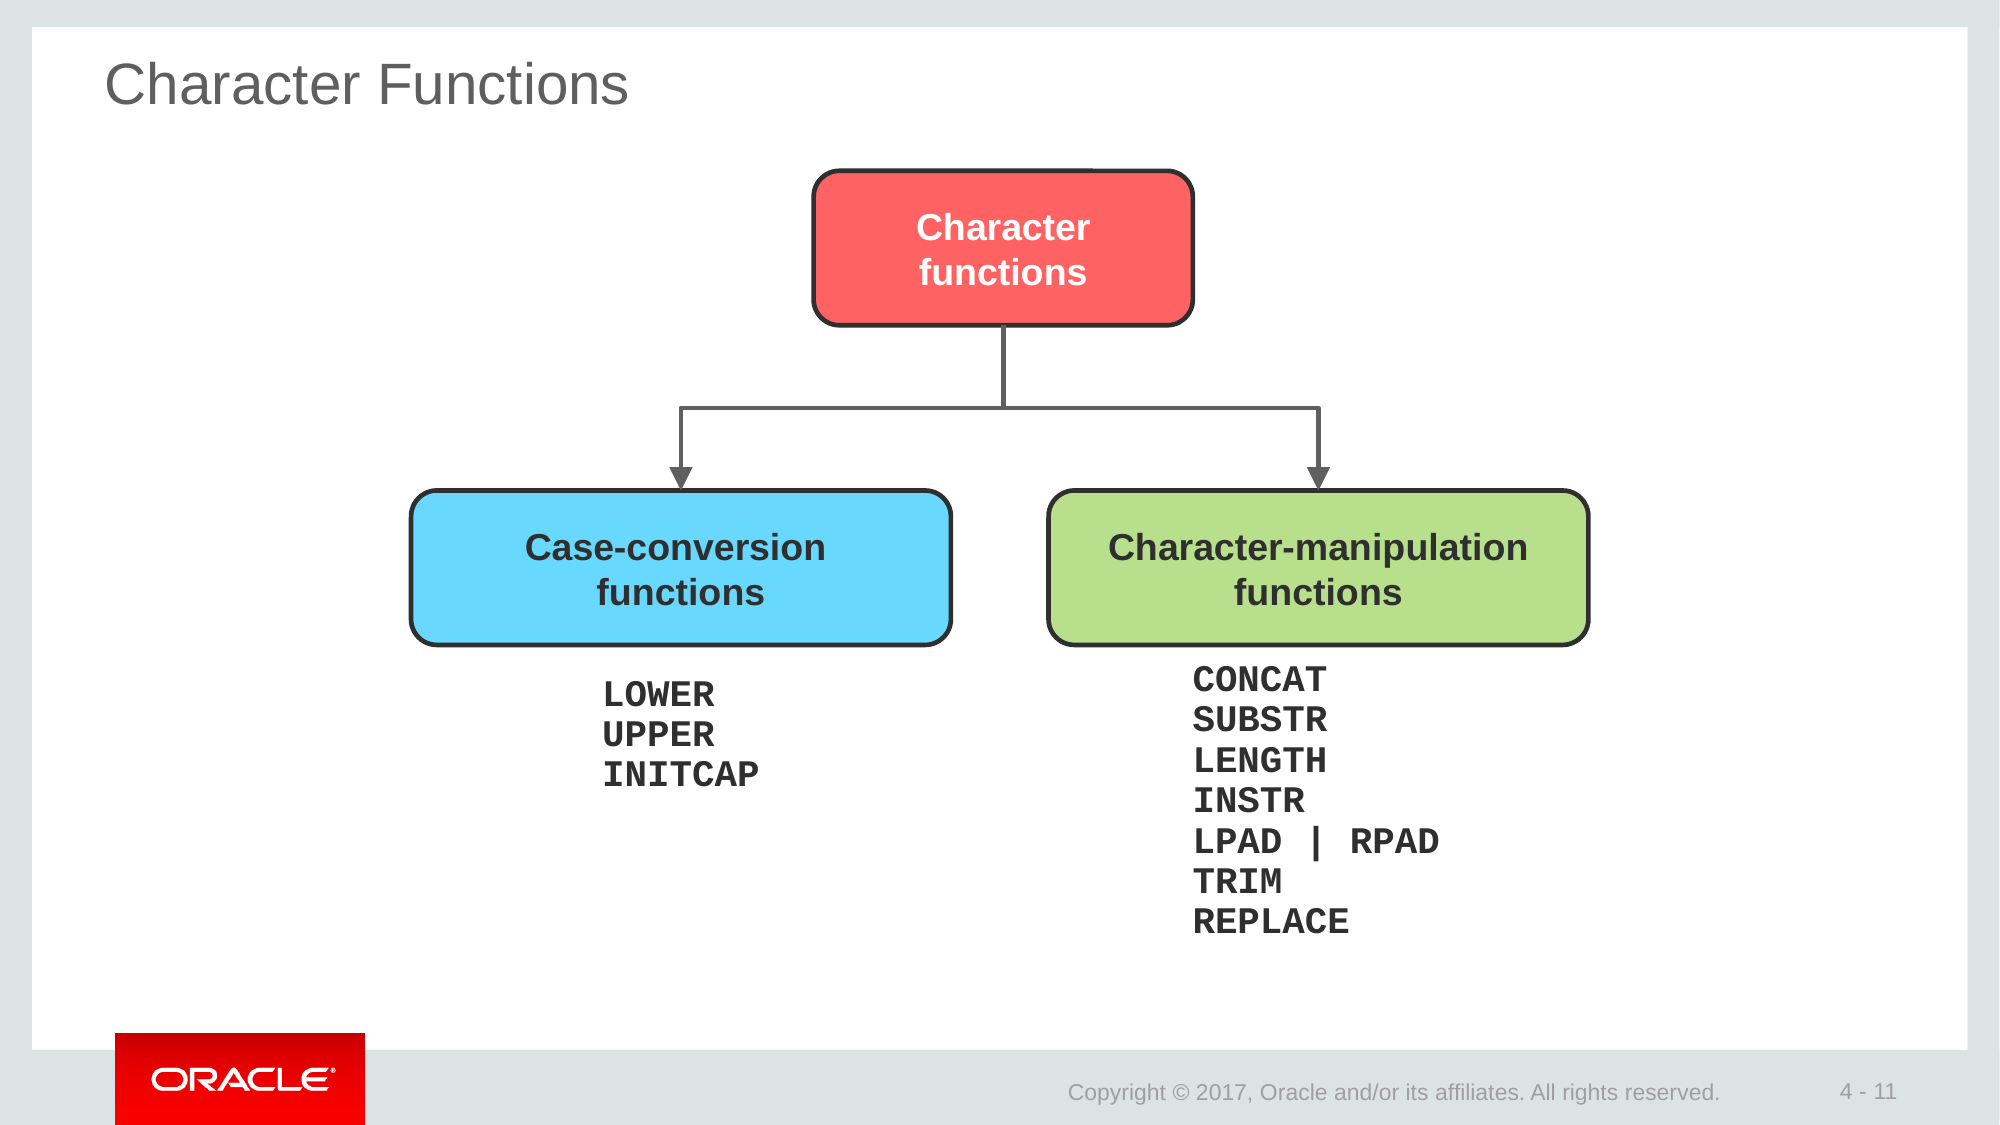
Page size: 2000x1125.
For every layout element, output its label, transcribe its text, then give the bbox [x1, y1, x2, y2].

picture [115, 1033, 365, 1125]
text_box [410, 170, 1589, 955]
title Character Functions [101, 43, 1898, 188]
